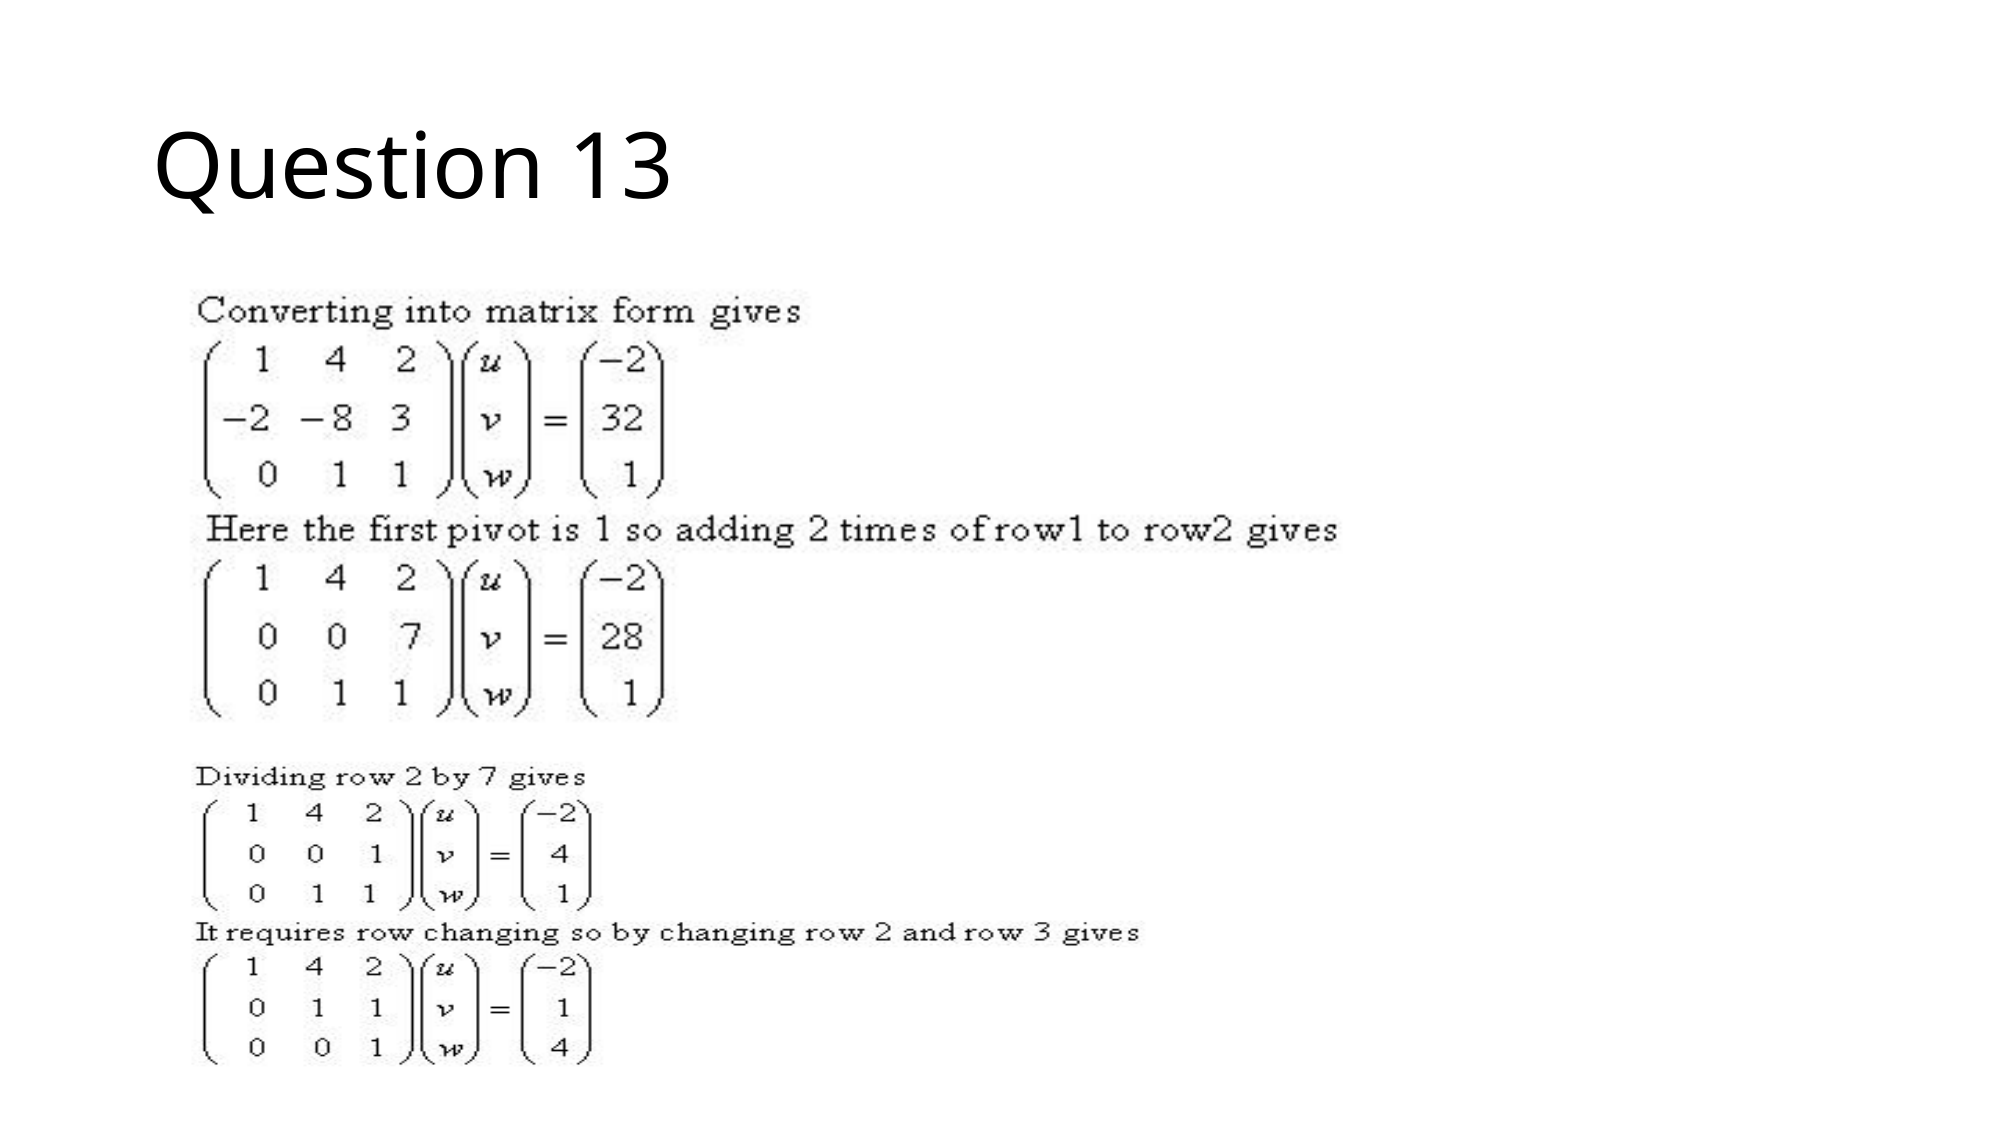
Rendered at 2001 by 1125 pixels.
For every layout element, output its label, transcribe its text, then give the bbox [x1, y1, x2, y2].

picture [183, 276, 1414, 1087]
title Question 13 [137, 59, 1863, 278]
